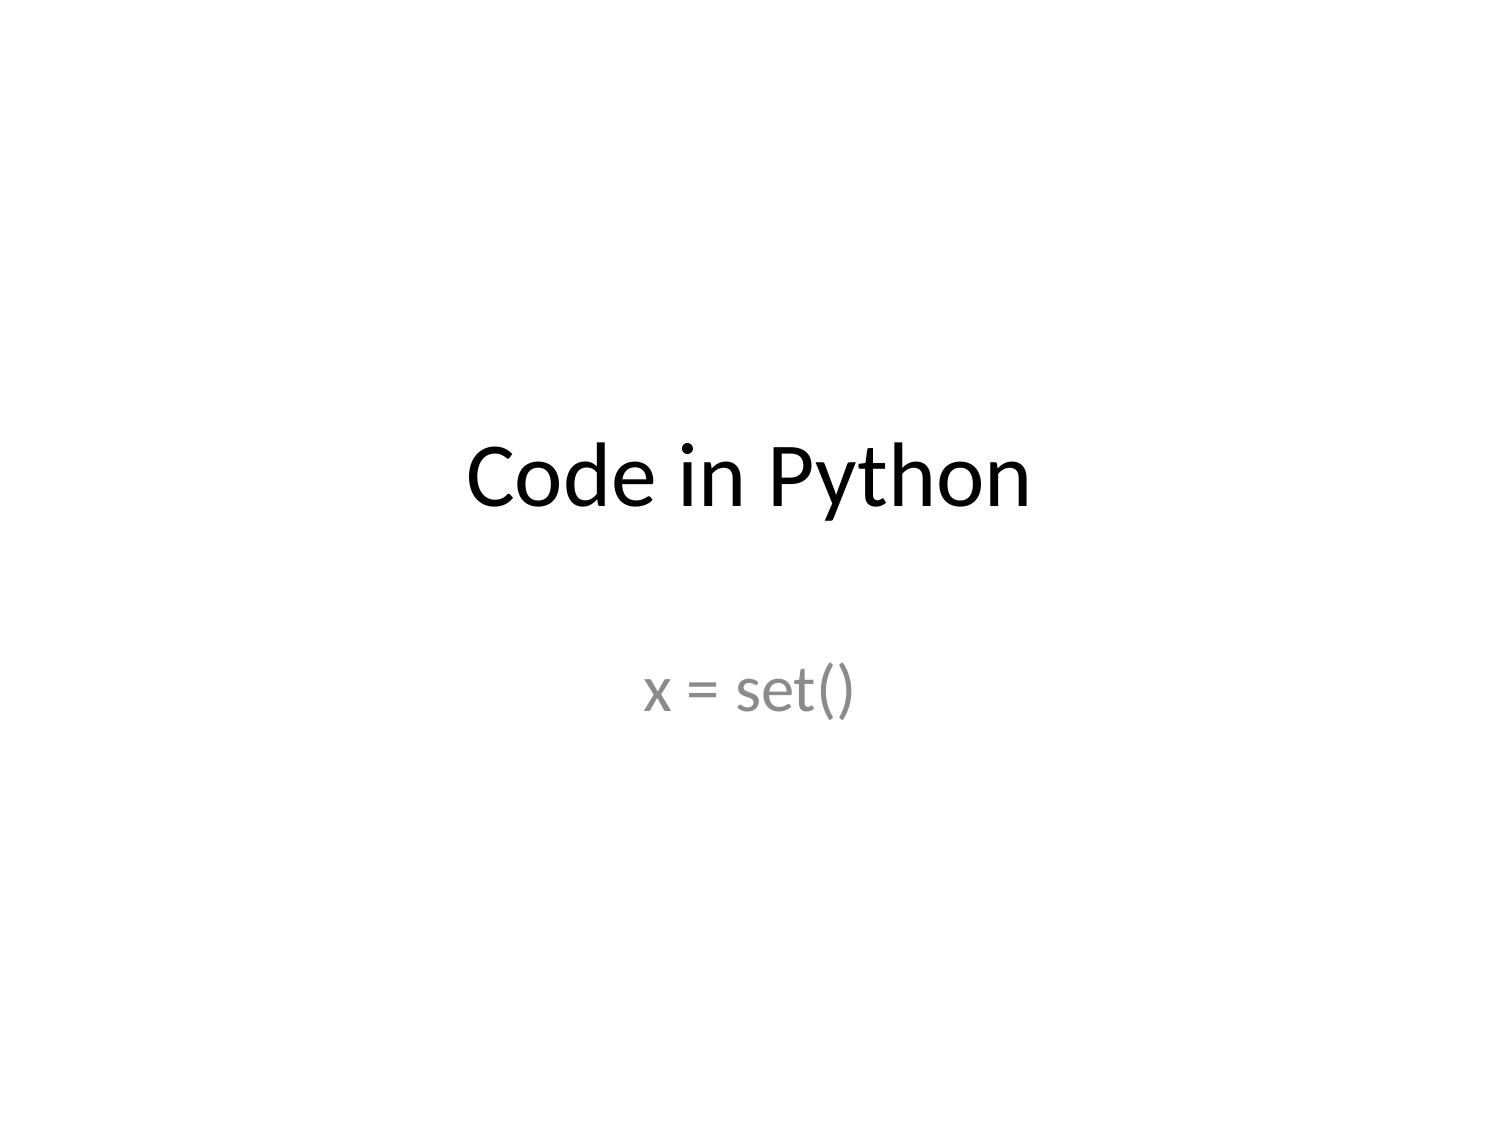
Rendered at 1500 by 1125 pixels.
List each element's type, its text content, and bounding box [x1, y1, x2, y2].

title Code in Python [112, 349, 1388, 591]
subtitle x = set() [225, 637, 1275, 925]
